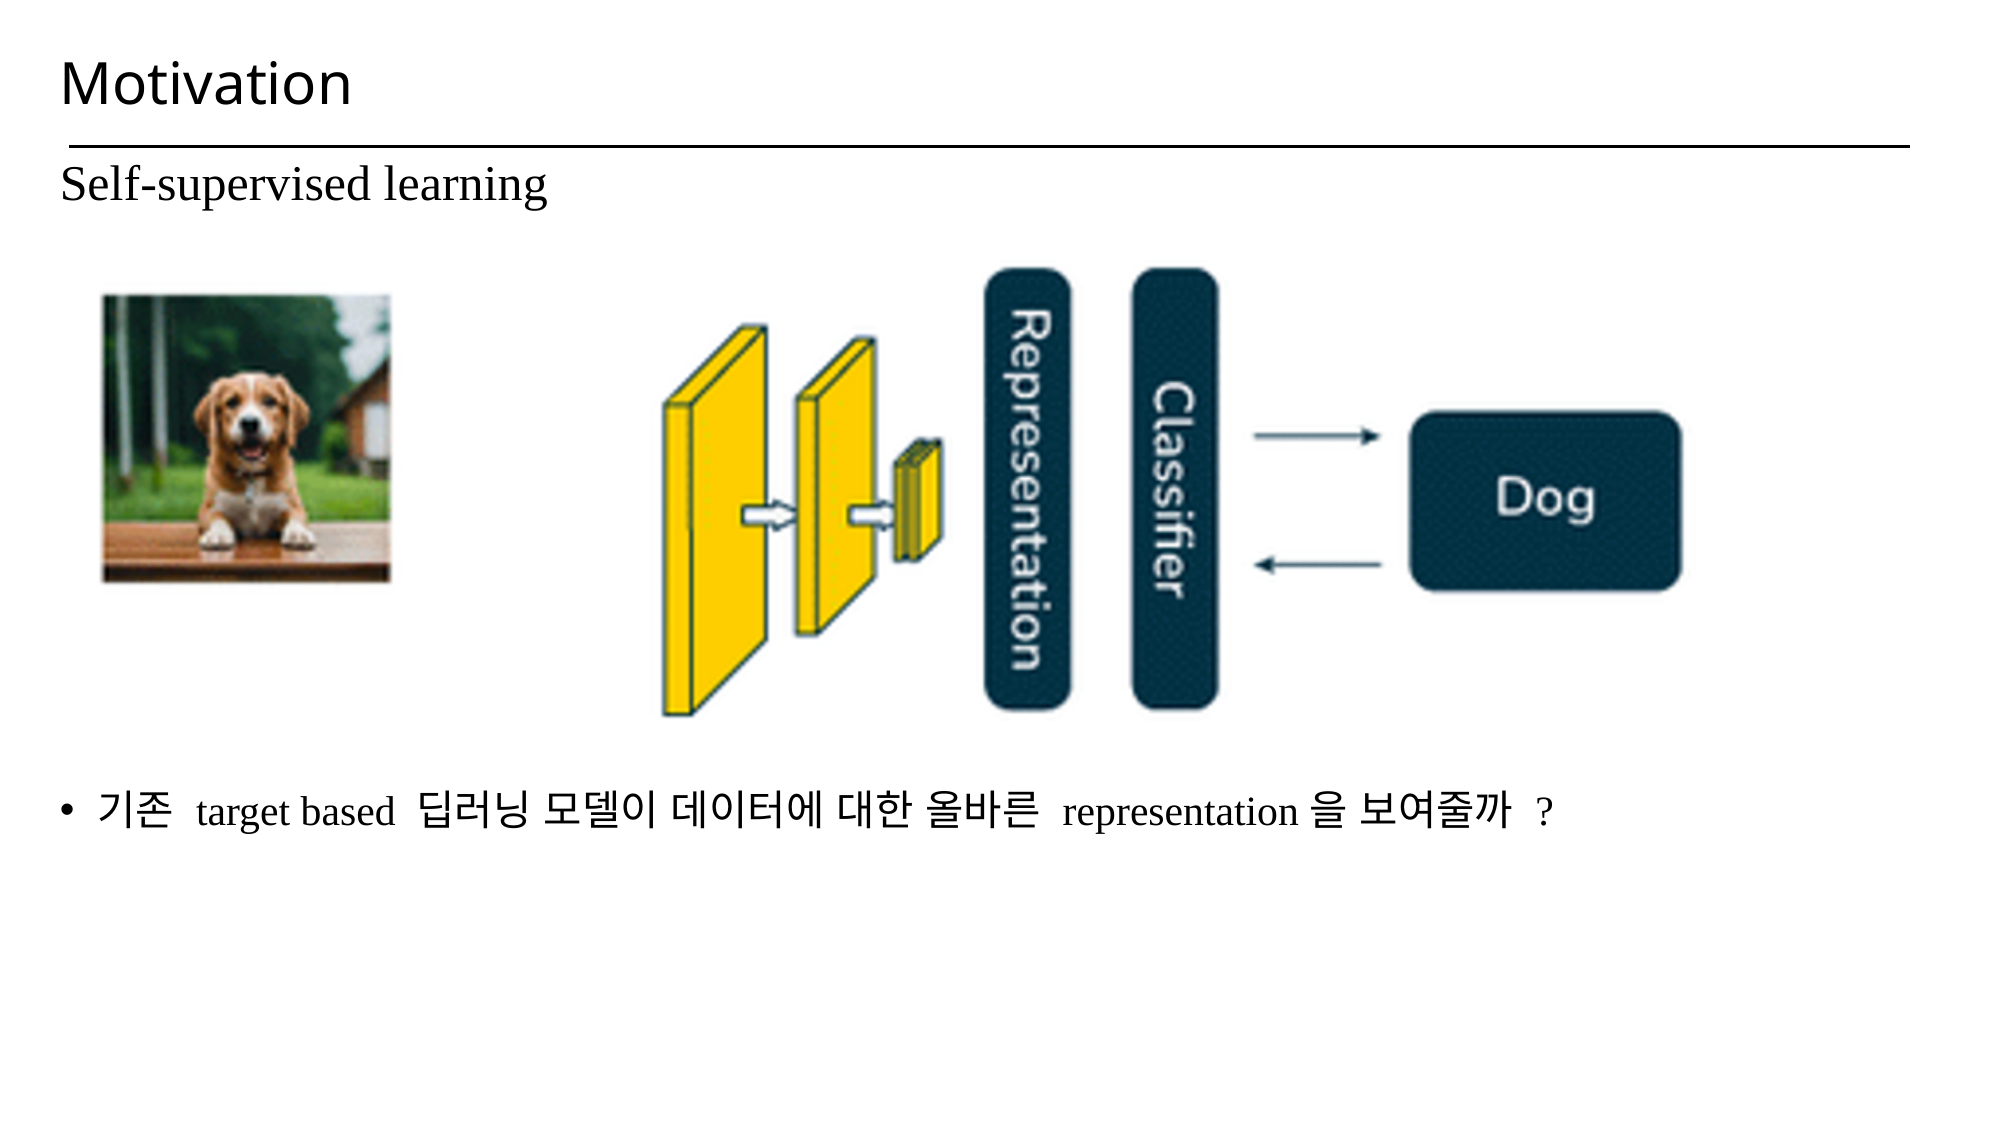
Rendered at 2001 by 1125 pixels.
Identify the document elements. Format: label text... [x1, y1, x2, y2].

picture [98, 239, 1703, 754]
list Self-supervised learning [44, 149, 1615, 1095]
title Motivation [44, 11, 1456, 149]
